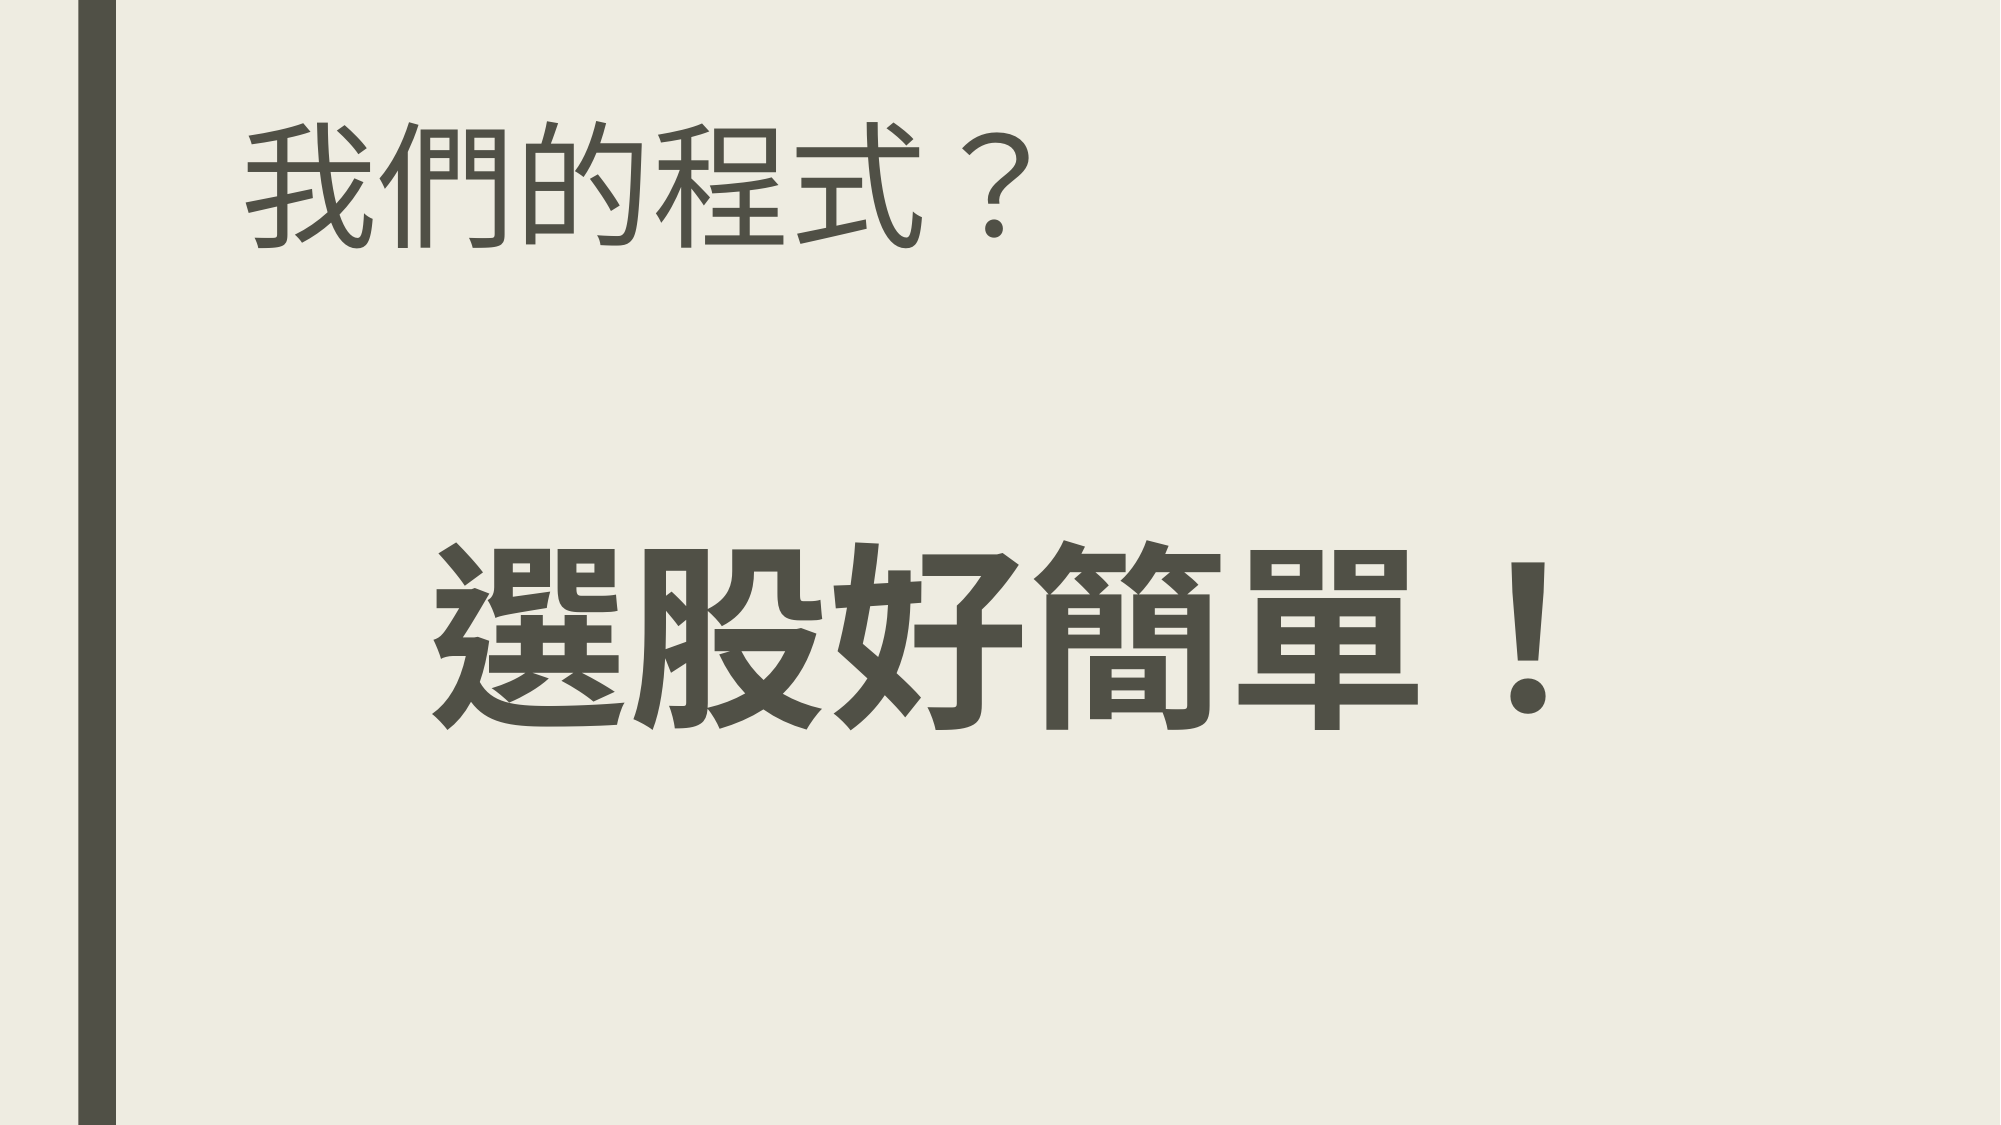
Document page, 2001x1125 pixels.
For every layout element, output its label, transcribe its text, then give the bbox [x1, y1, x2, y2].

title 我們的程式？ [225, 112, 1800, 357]
list 選股好簡單！ [240, 525, 1816, 1113]
